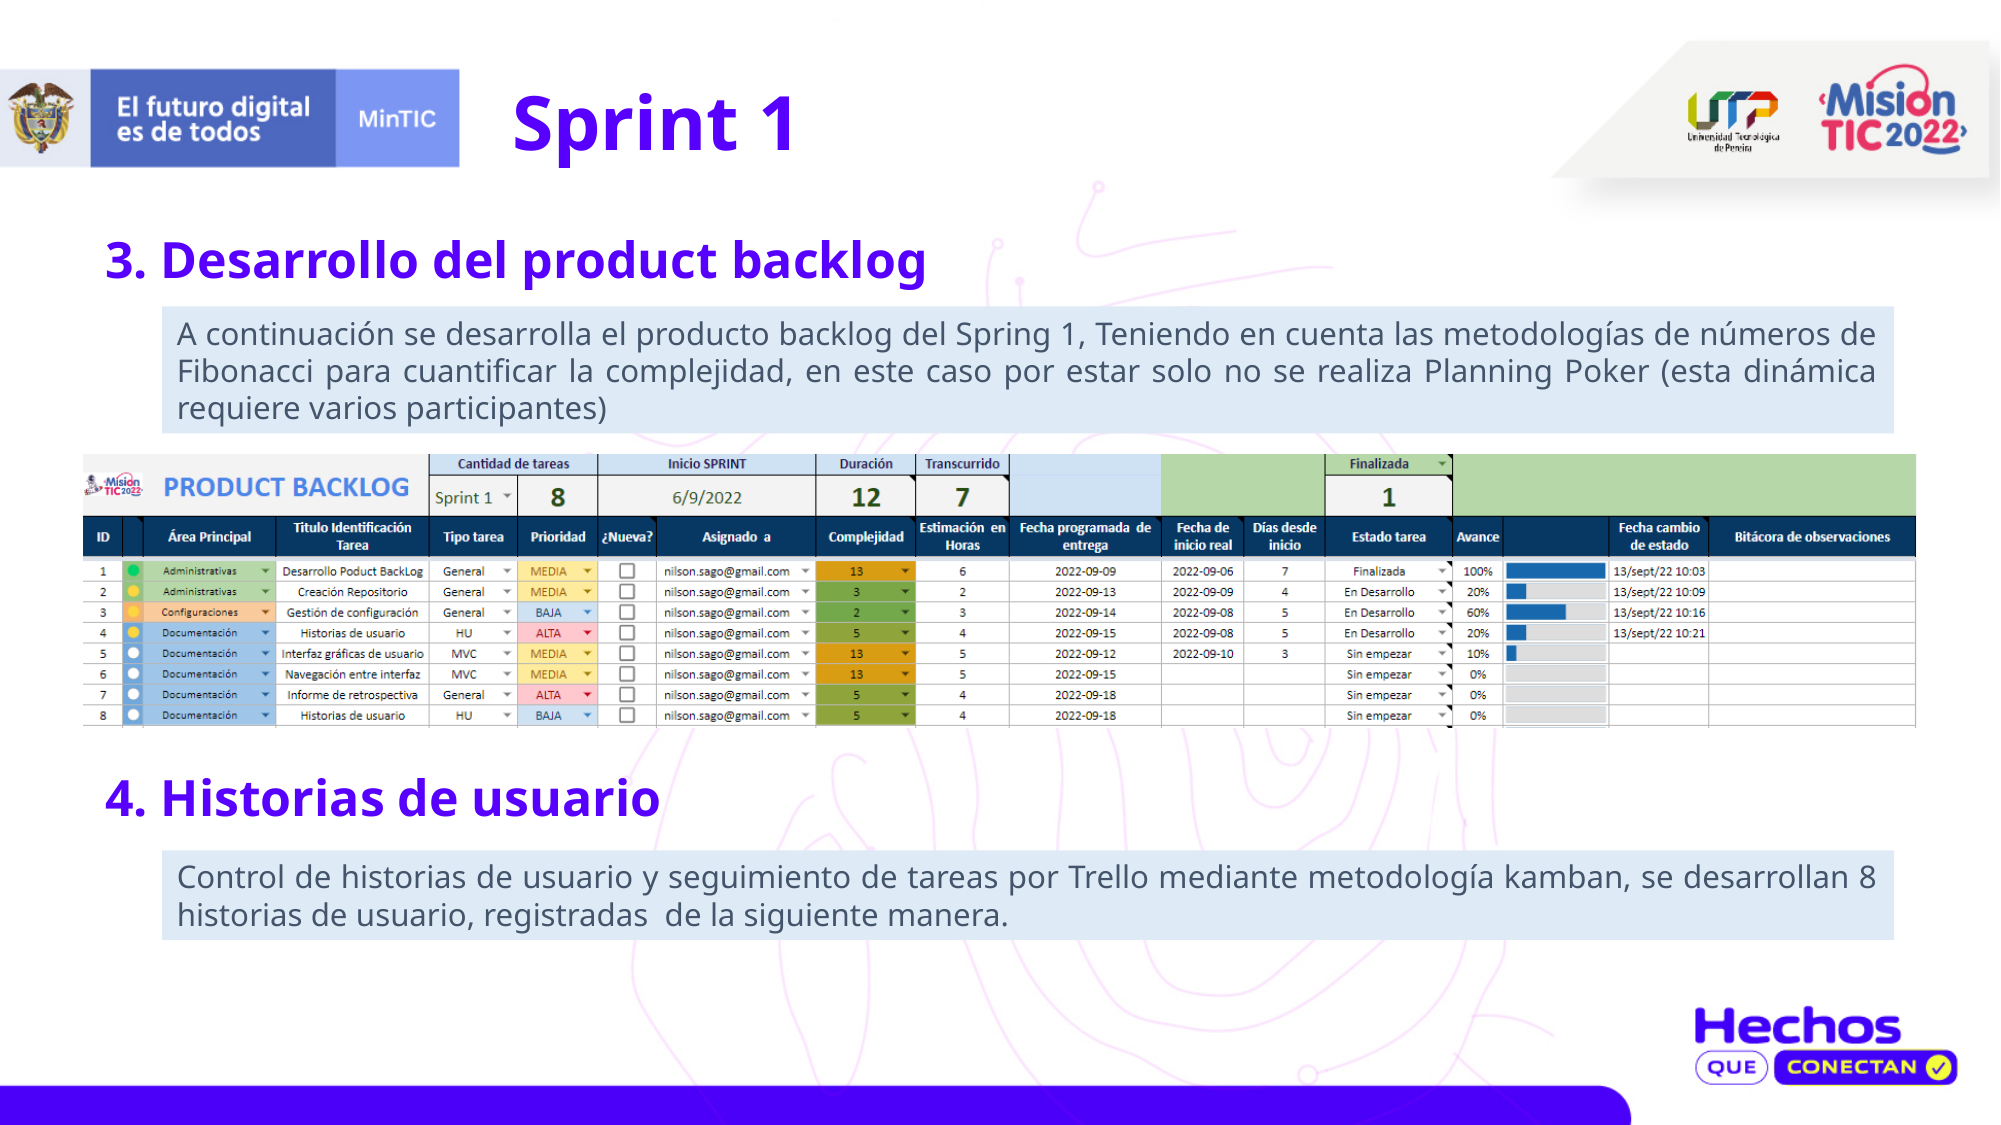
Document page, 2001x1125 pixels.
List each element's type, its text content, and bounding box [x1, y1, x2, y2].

text_box 4. Historias de usuario [90, 766, 1082, 843]
text_box Control de historias de usuario y seguimiento de tareas por Trello mediante metodología kamban, se desarrollan 8 historias de usuario, registradas de la siguiente manera. [162, 850, 1895, 940]
picture [0, 0, 2000, 1125]
text_box A continuación se desarrolla el producto backlog del Spring 1, Teniendo en cuenta las metodologías de números de Fibonacci para cuantificar la complejidad, en este caso por estar solo no se realiza Planning Poker (esta dinámica requiere varios participantes) [162, 306, 1895, 434]
text_box 3. Desarrollo del product backlog [90, 222, 1082, 299]
text_box Sprint 1 [497, 69, 1488, 191]
